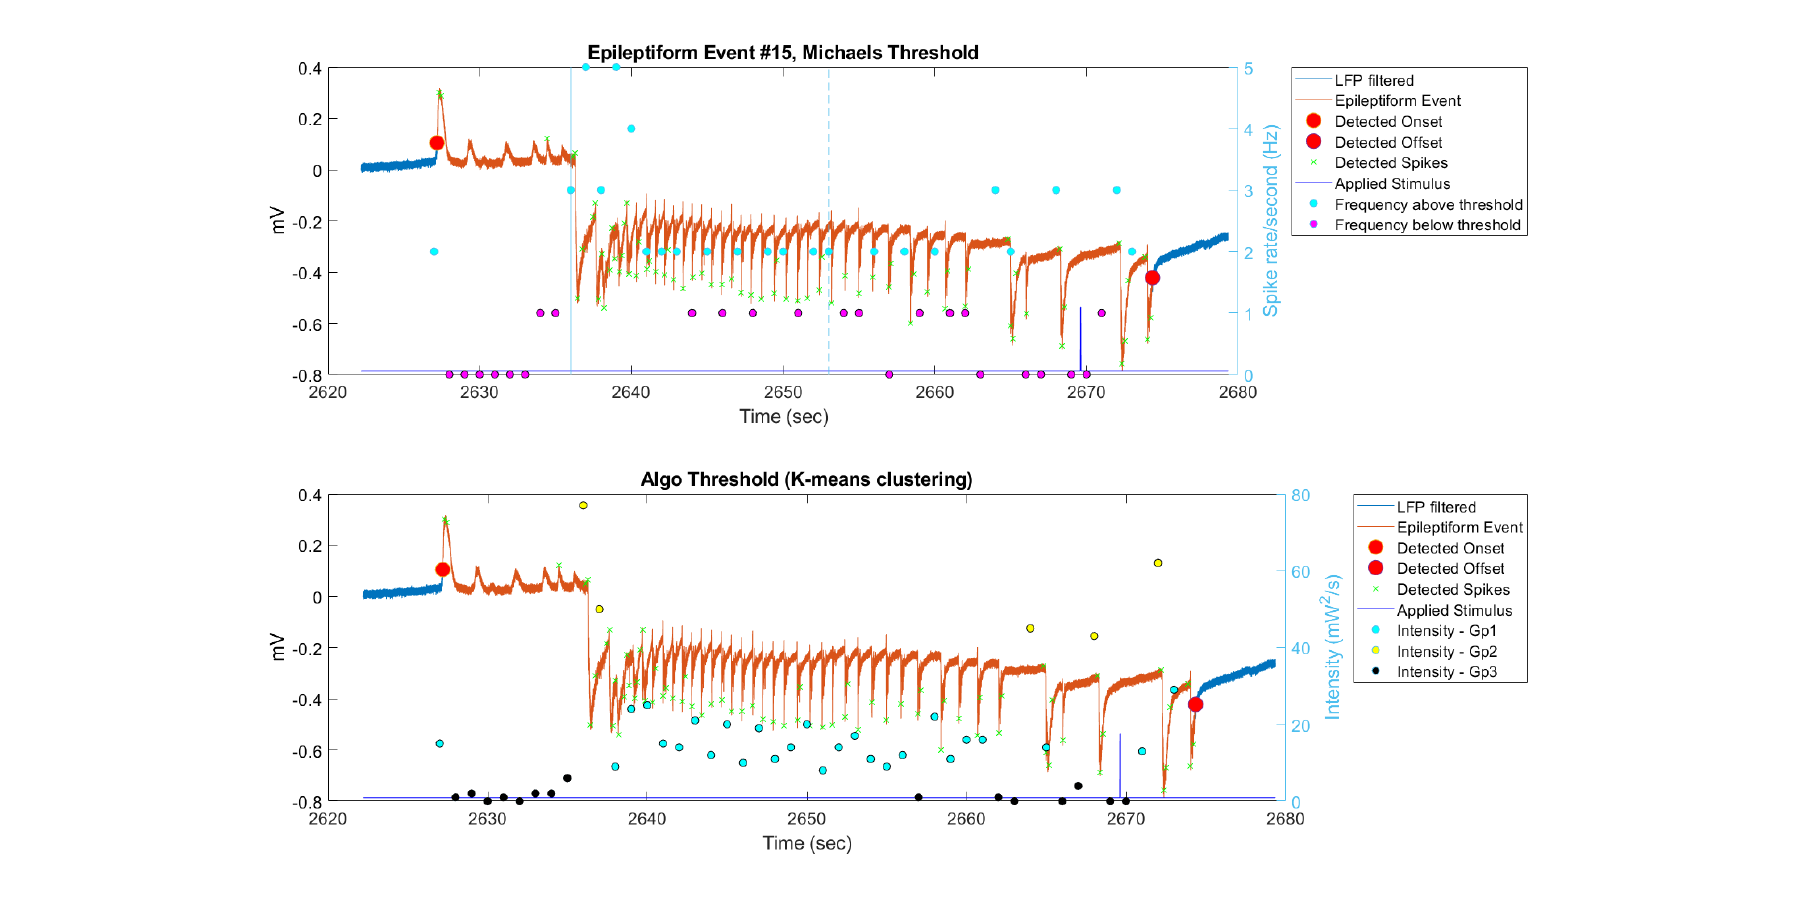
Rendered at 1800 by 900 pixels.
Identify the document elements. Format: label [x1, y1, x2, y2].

picture [126, 0, 1674, 900]
